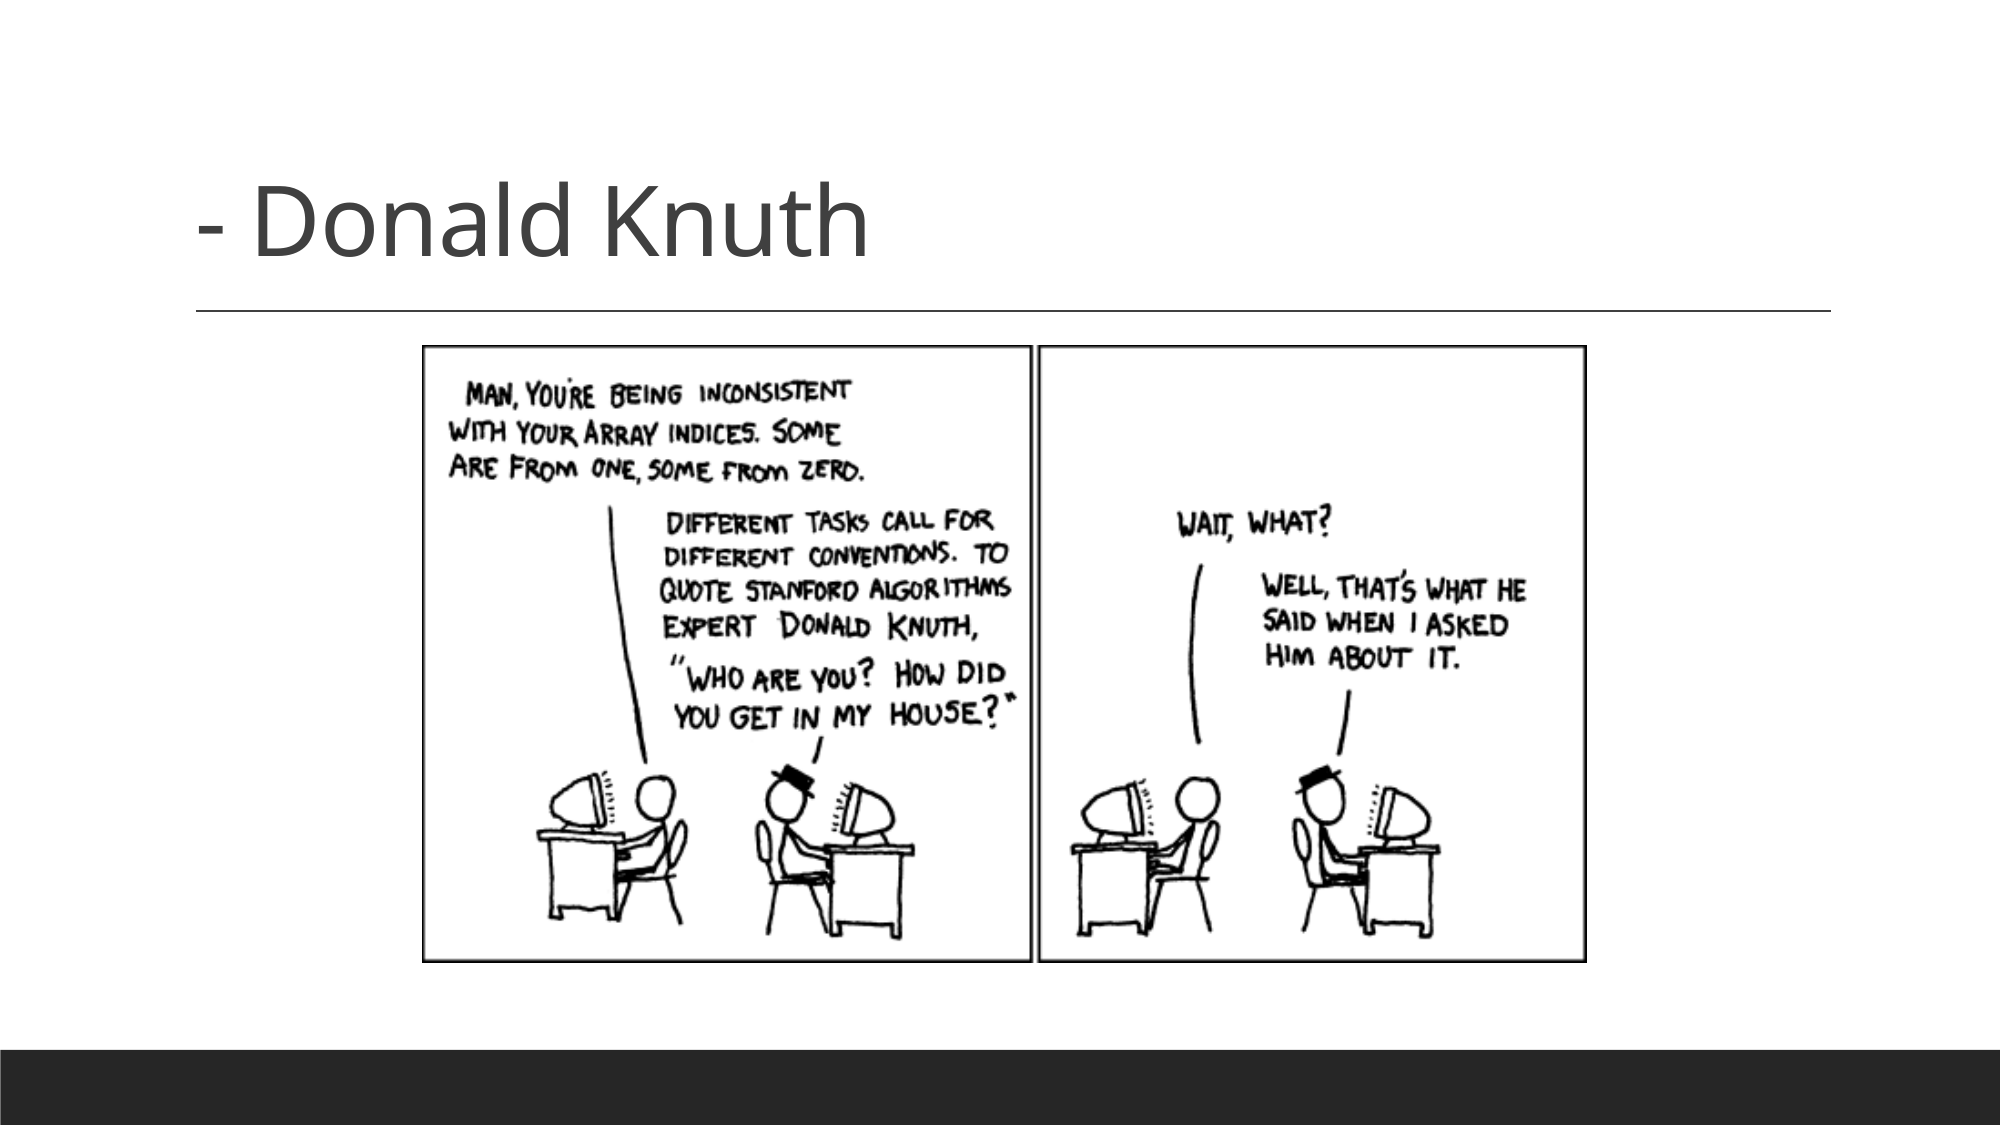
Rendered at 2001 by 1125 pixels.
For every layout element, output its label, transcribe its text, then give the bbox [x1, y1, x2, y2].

picture [422, 345, 1588, 964]
title - Donald Knuth [180, 47, 1830, 285]
